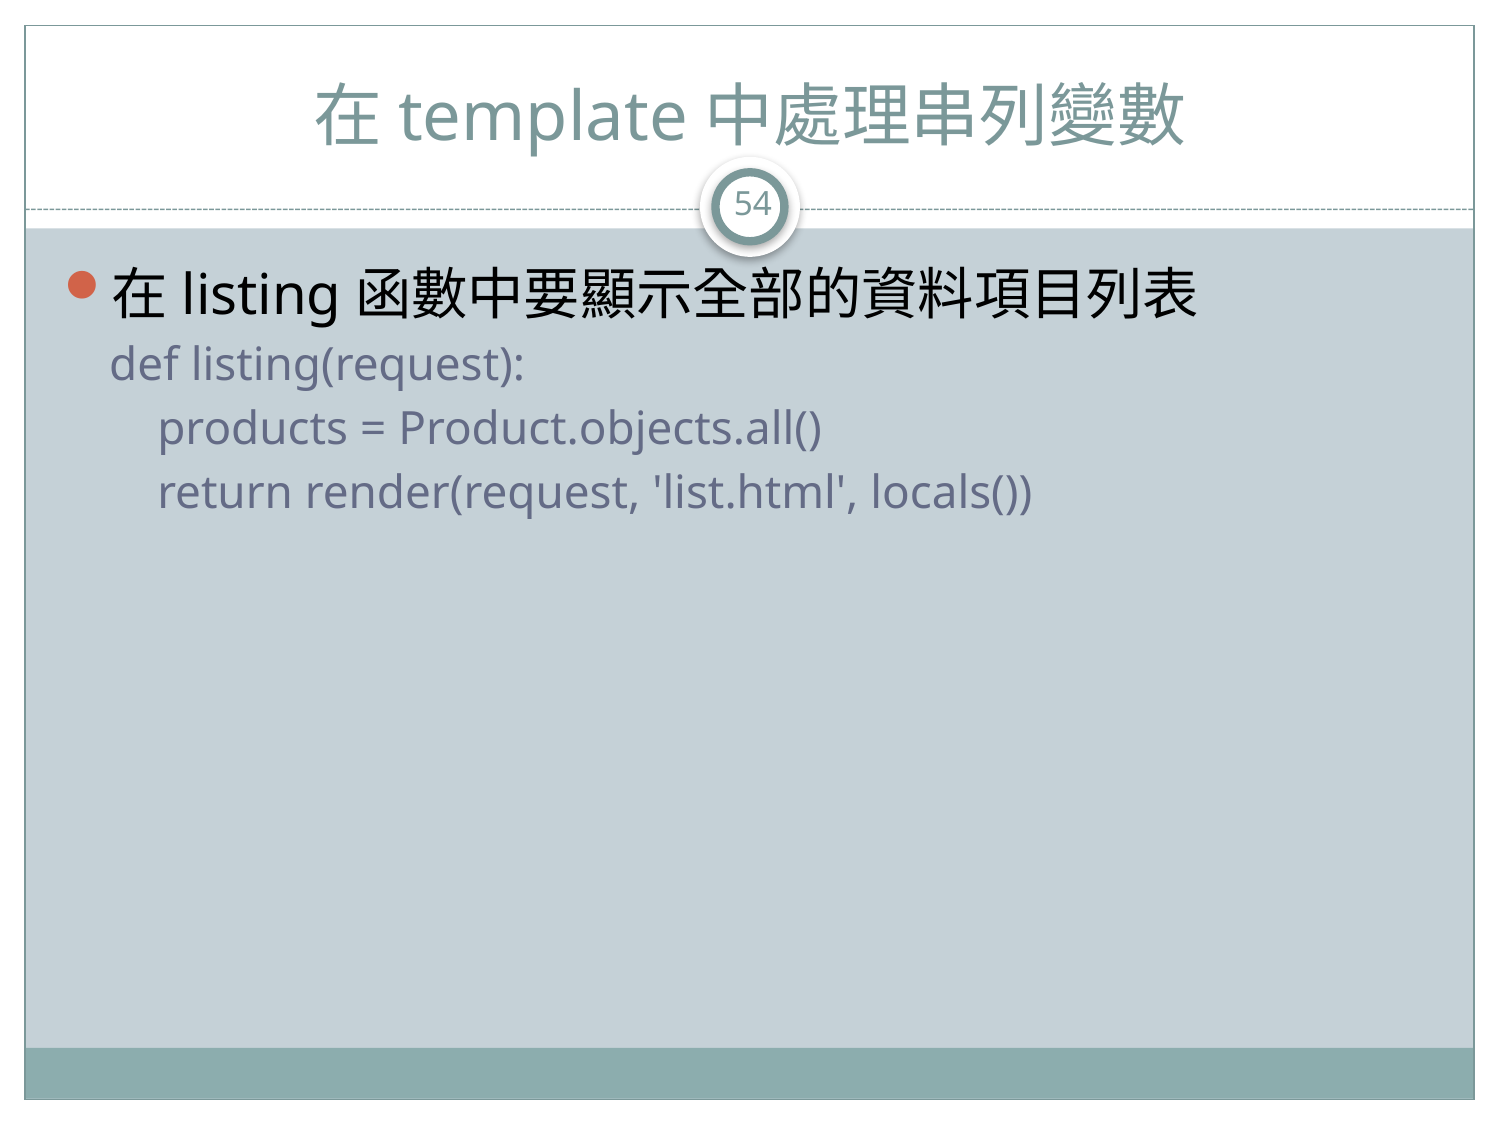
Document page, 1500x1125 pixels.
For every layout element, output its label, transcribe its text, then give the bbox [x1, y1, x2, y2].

slide_number 54 [715, 168, 791, 241]
title 在template中處理串列變數 [49, 37, 1450, 162]
list 在listing函數中要顯示全部的資料項目列表 def listing(request): products = Product.objects.all() return render(request, 'list.html', locals()) [49, 250, 1445, 1001]
